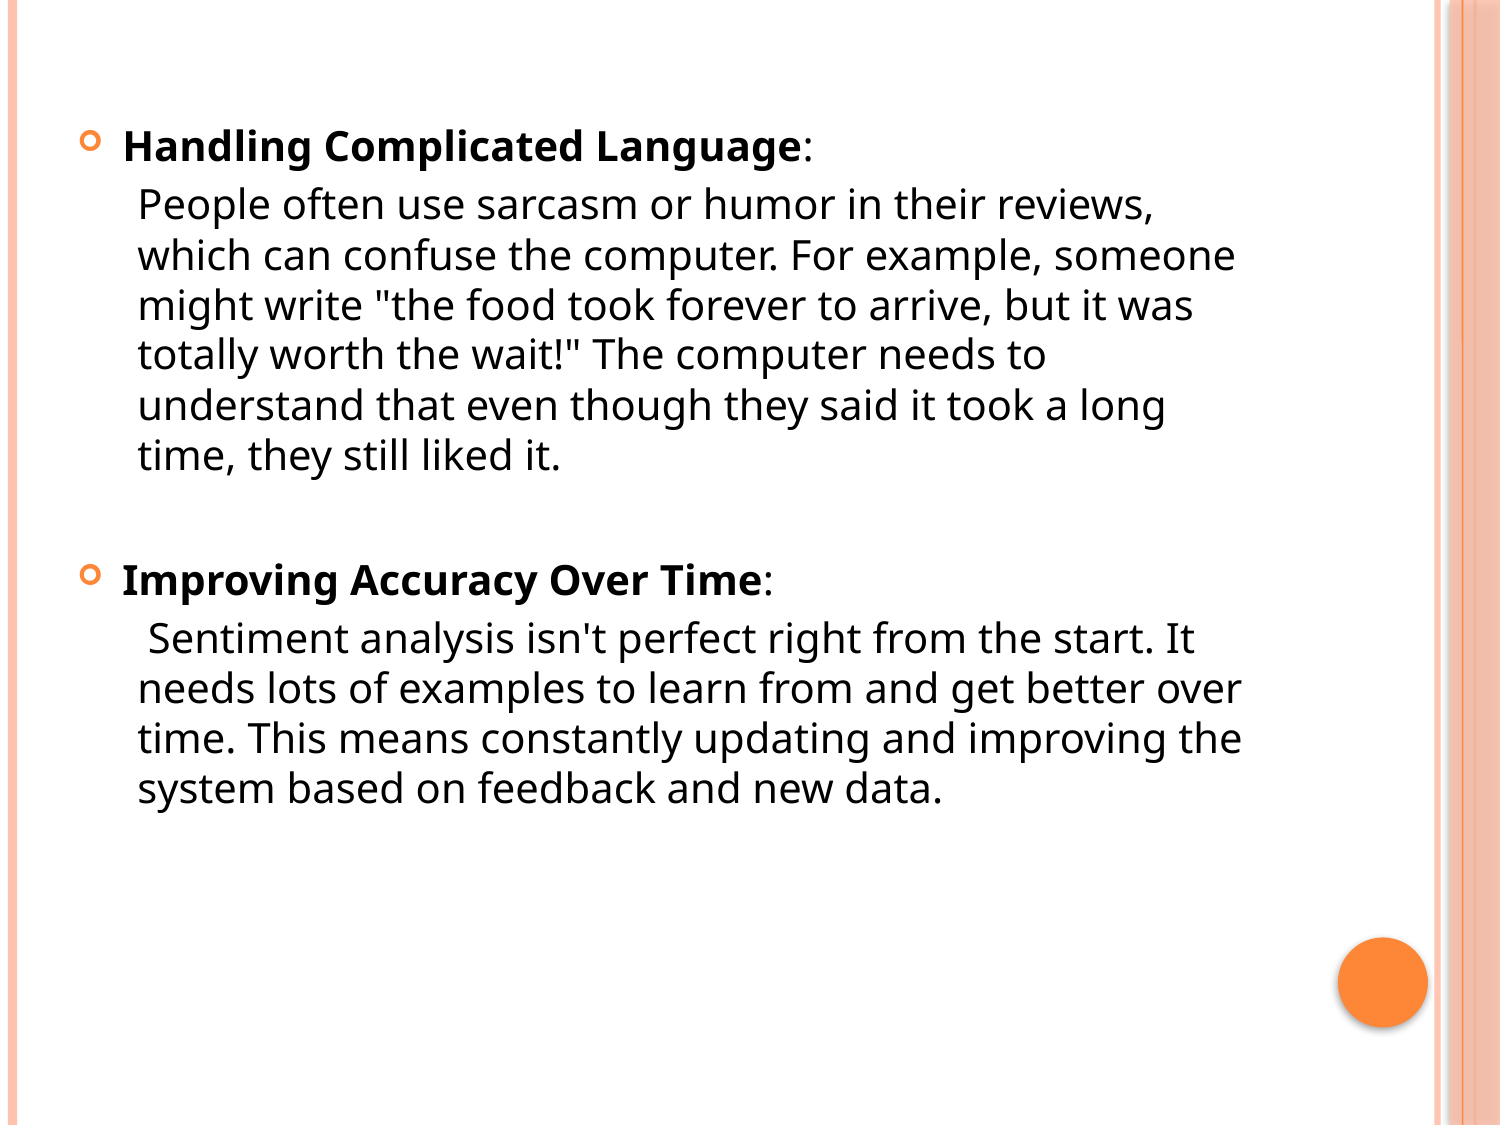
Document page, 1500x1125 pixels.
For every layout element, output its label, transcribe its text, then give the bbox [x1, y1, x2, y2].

list Handling Complicated Language: People often use sarcasm or humor in their reviews, which can confuse the computer. For example, someone might write "the food took forever to arrive, but it was totally worth the wait!" The computer needs to understand that even though they said it took a long time, they still liked it. Improving Accuracy Over Time: Sentiment analysis isn't perfect right from the start. It needs lots of examples to learn from and get better over time. This means constantly updating and improving the system based on feedback and new data. [62, 50, 1288, 963]
